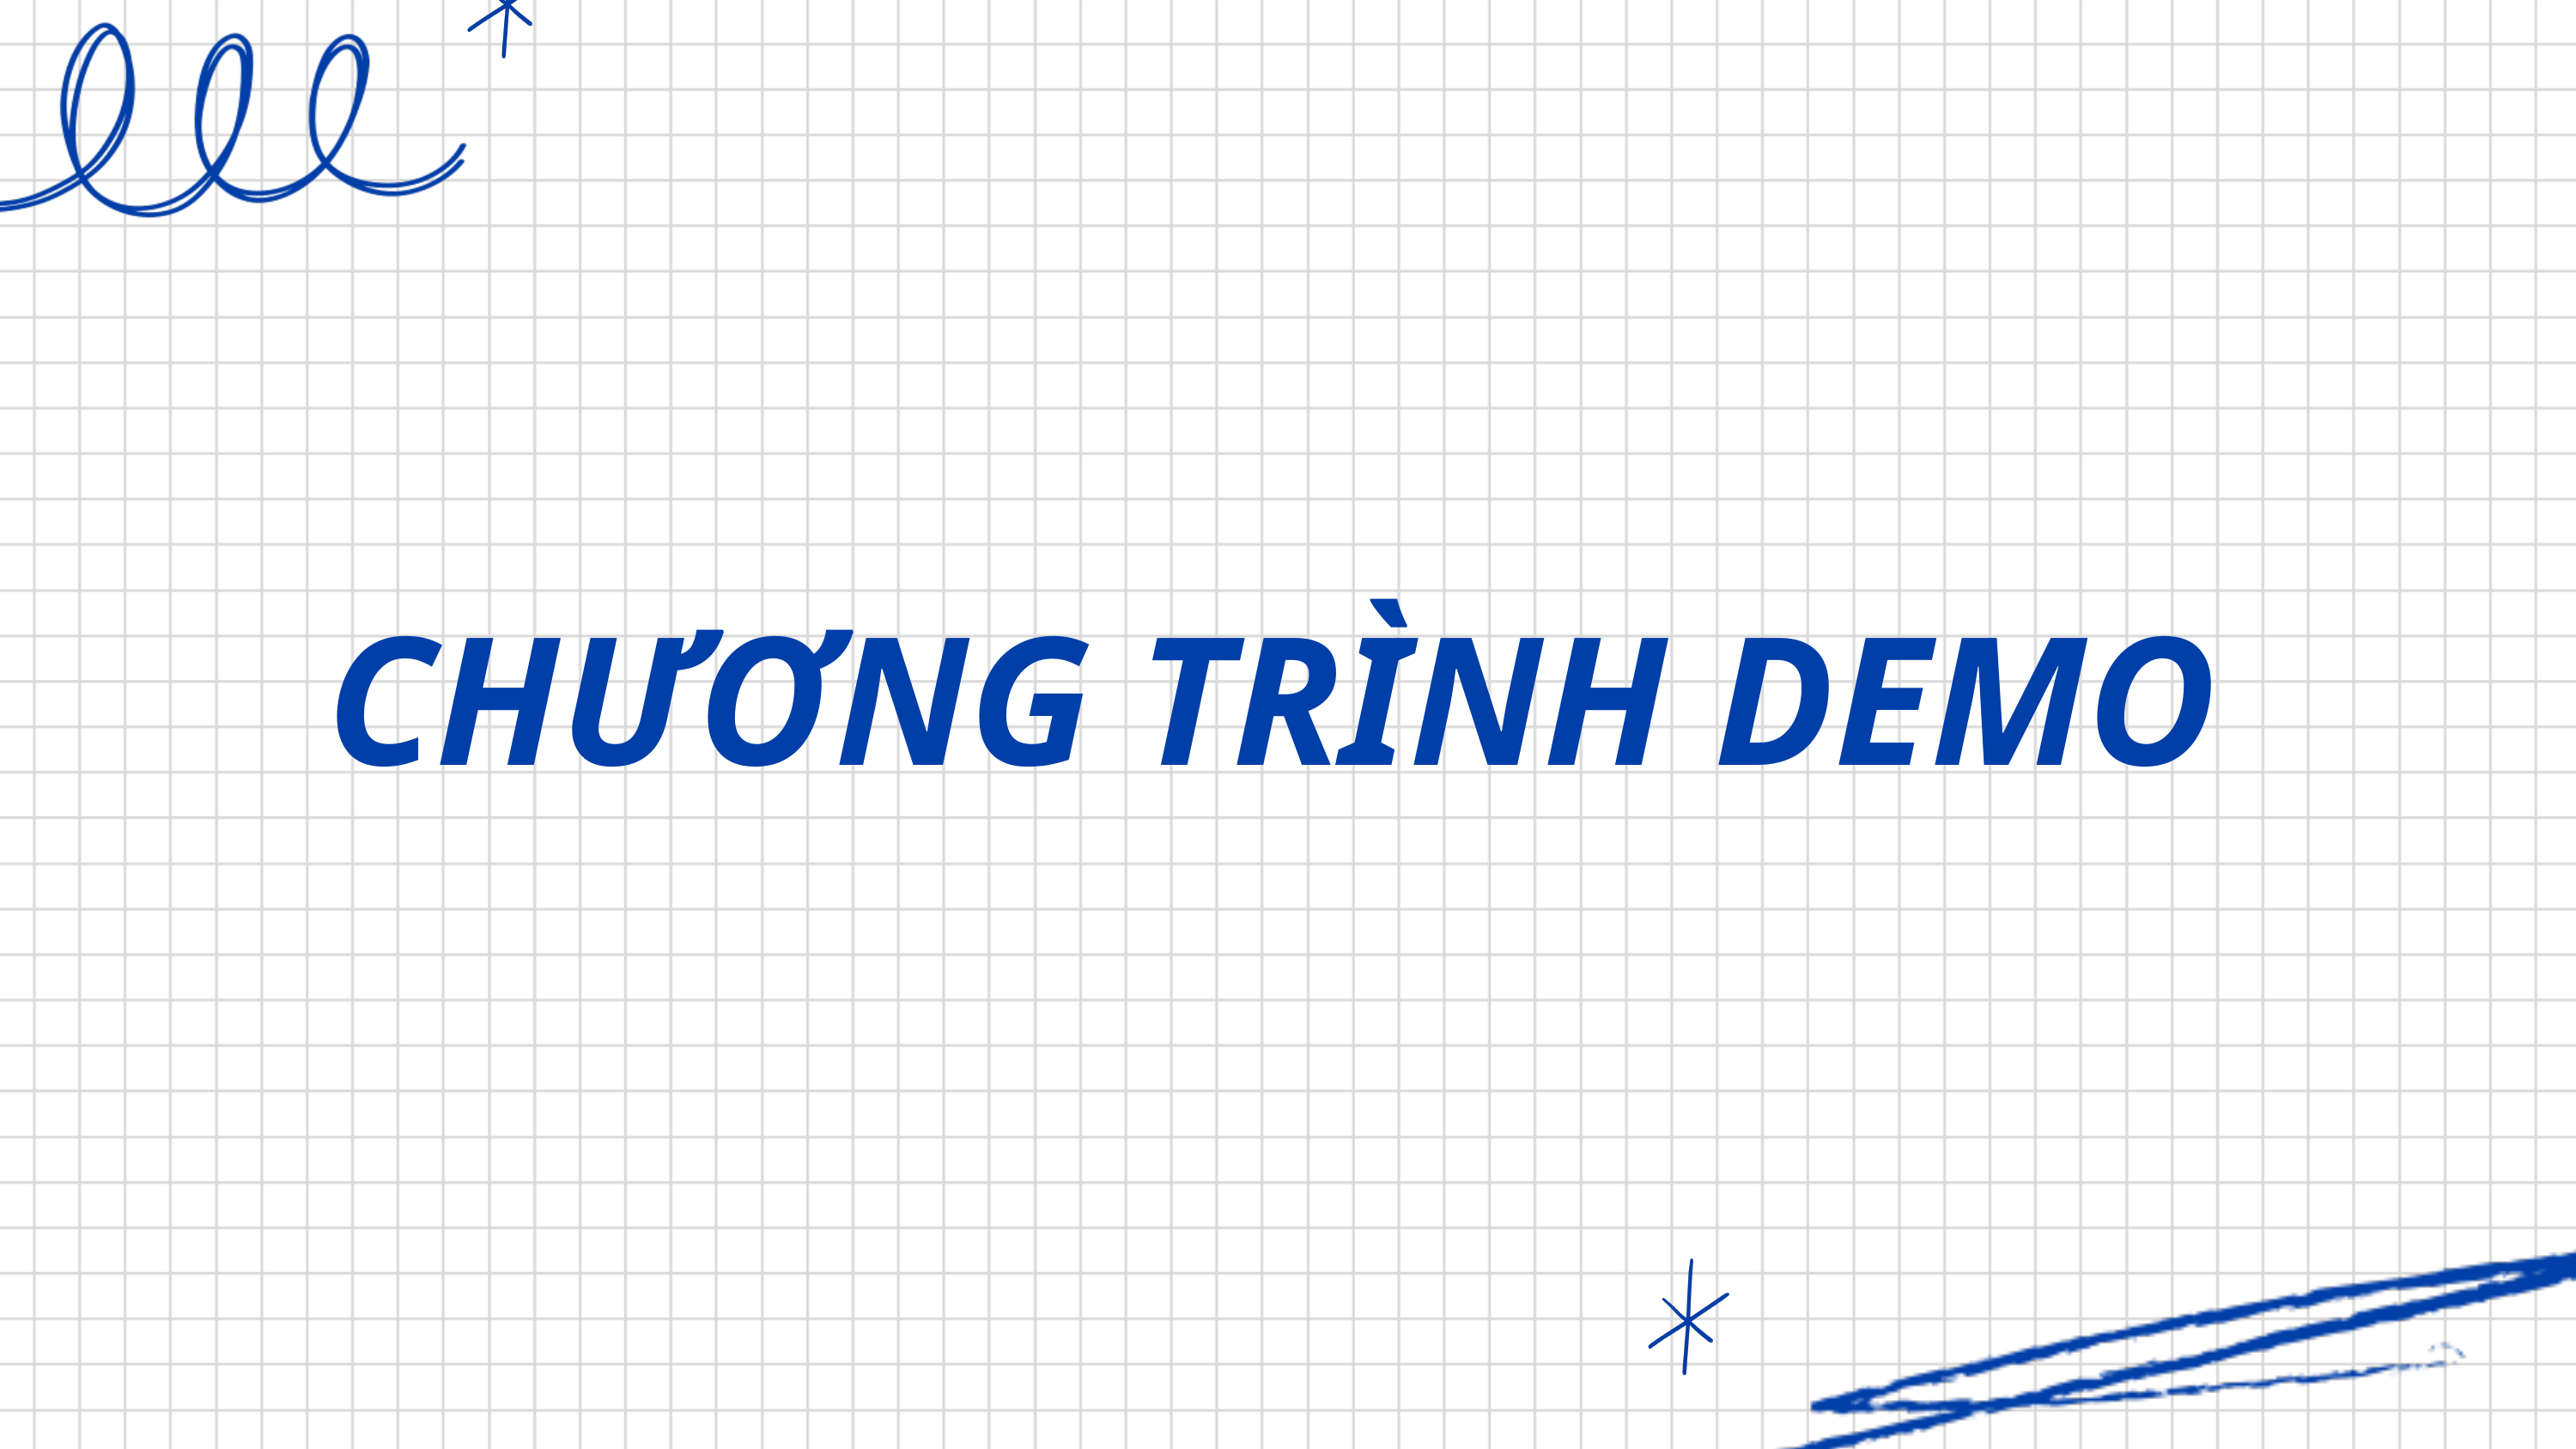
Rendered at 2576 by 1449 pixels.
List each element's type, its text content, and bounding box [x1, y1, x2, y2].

text_box CHƯƠNG TRÌNH DEMO [113, 587, 2432, 802]
text_box [1688, 1239, 2576, 1449]
text_box [0, 21, 468, 219]
text_box [0, 0, 2576, 1449]
text_box [467, 0, 549, 58]
text_box [1648, 1258, 1729, 1375]
